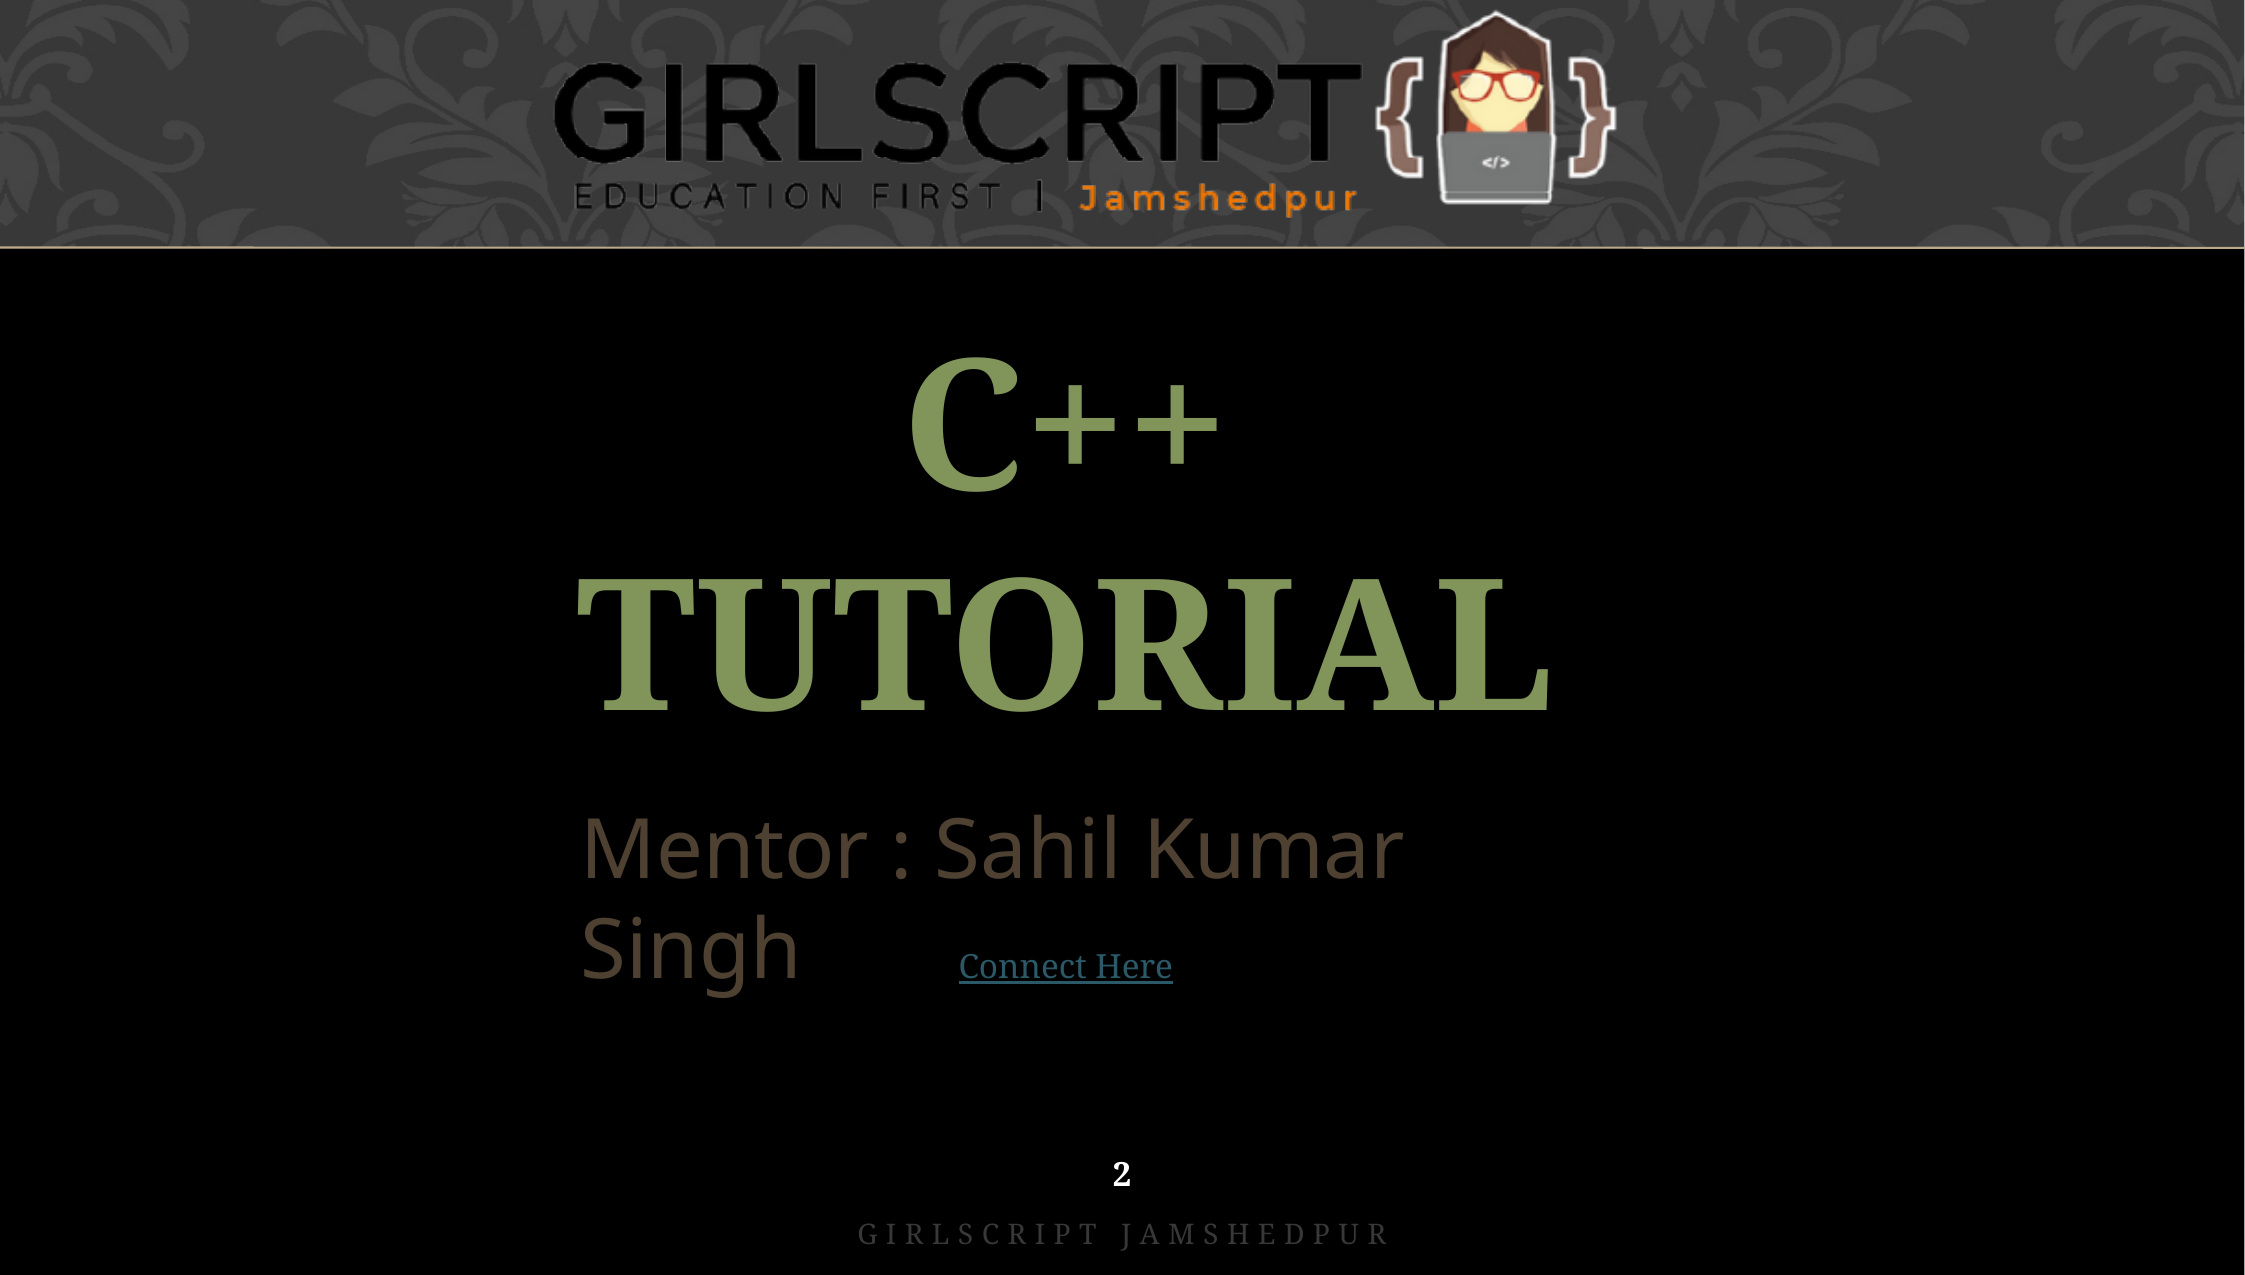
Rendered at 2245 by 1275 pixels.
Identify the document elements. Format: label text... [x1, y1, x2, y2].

footer GIRLSCRIPT JAMSHEDPUR [355, 1205, 1889, 1261]
text_box C++ Tutorial [509, 456, 1623, 755]
slide_number 2 [991, 1147, 1254, 1205]
text_box Mentor : Sahil Kumar Singh [565, 787, 1585, 1003]
text_box Connect Here [900, 938, 1232, 999]
picture [196, 0, 2080, 442]
